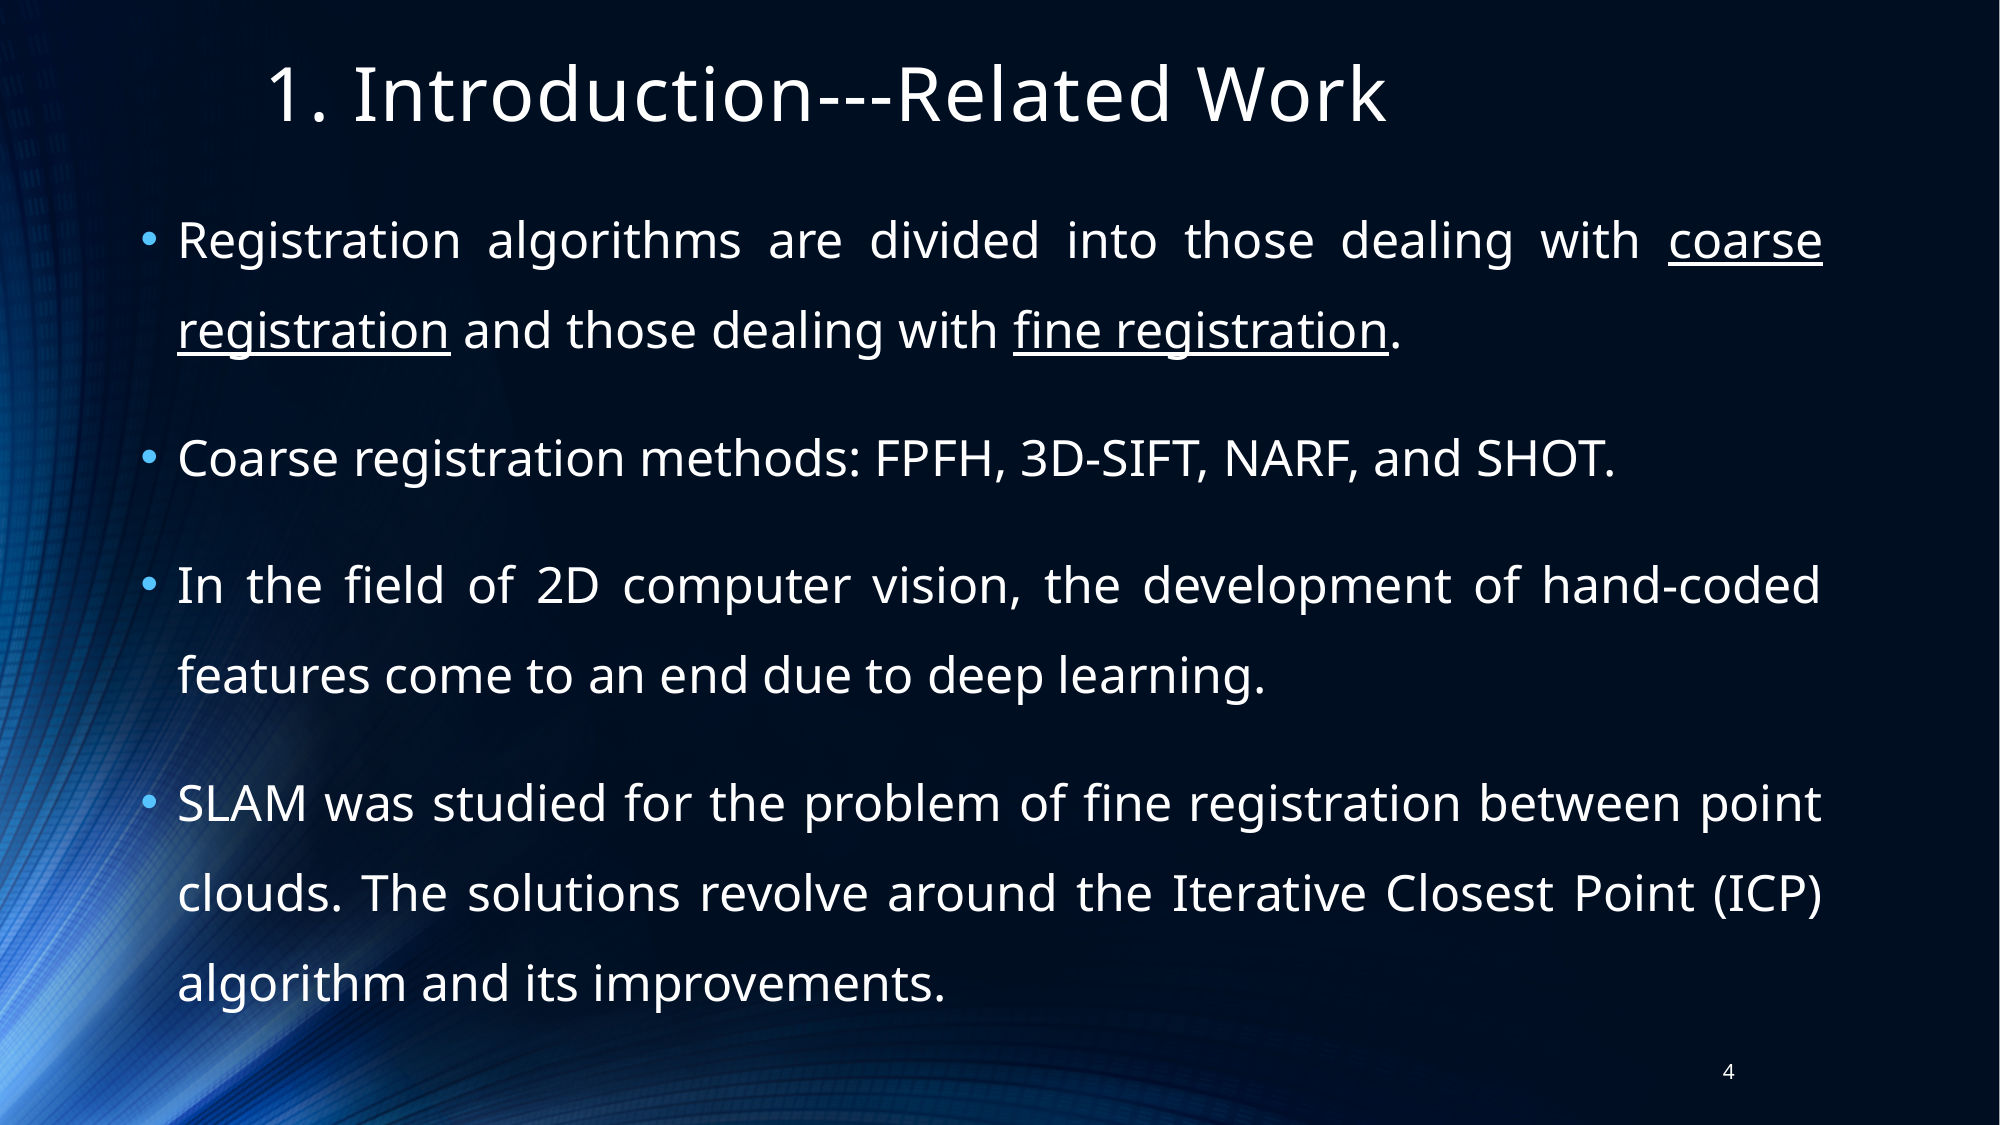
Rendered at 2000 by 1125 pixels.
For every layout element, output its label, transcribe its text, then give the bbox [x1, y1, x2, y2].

title 1. Introduction---Related Work [249, 19, 1750, 146]
list Registration algorithms are divided into those dealing with coarse registration and those dealing with fine registration. Coarse registration methods: FPFH, 3D-SIFT, NARF, and SHOT. In the field of 2D computer vision, the development of hand-coded features come to an end due to deep learning. SLAM was studied for the problem of fine registration between point clouds. The solutions revolve around the Iterative Closest Point (ICP) algorithm and its improvements. [125, 171, 1839, 1059]
picture [0, 0, 2000, 1125]
slide_number 4 [1612, 1050, 1750, 1096]
